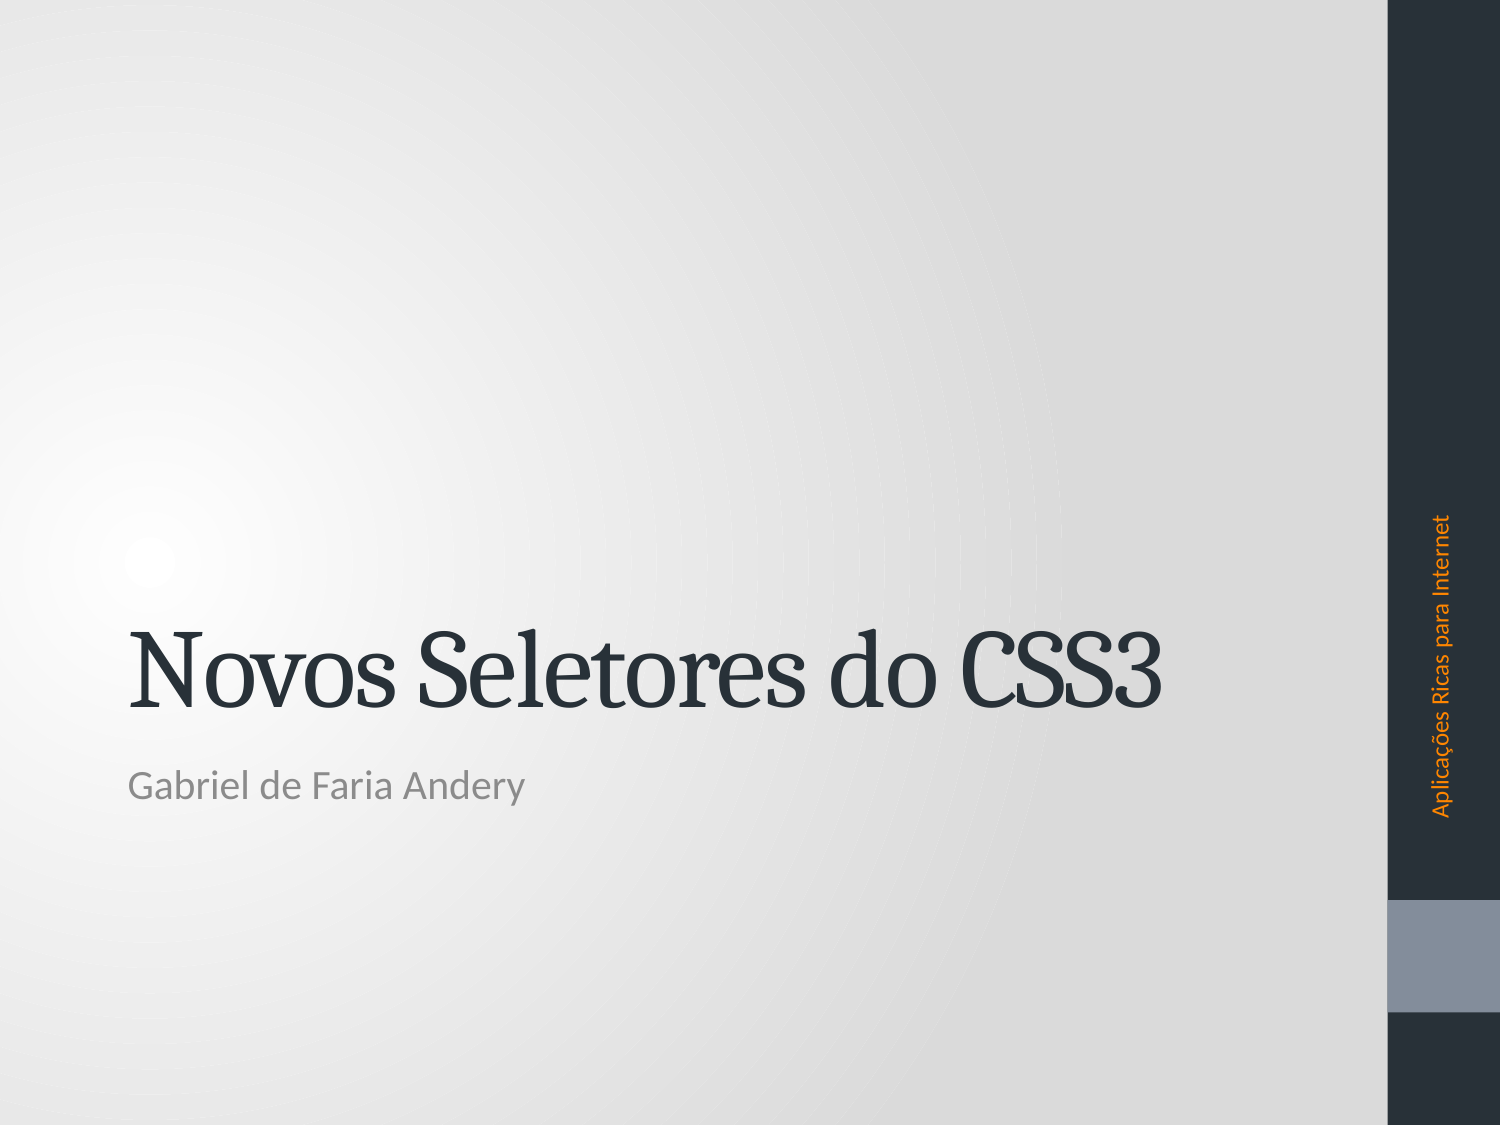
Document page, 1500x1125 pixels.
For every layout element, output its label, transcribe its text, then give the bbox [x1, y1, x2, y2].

footer Aplicações Ricas para Internet [1408, 500, 1469, 889]
subtitle Gabriel de Faria Andery [112, 750, 1173, 925]
title Novos Seletores do CSS3 [112, 312, 1350, 738]
